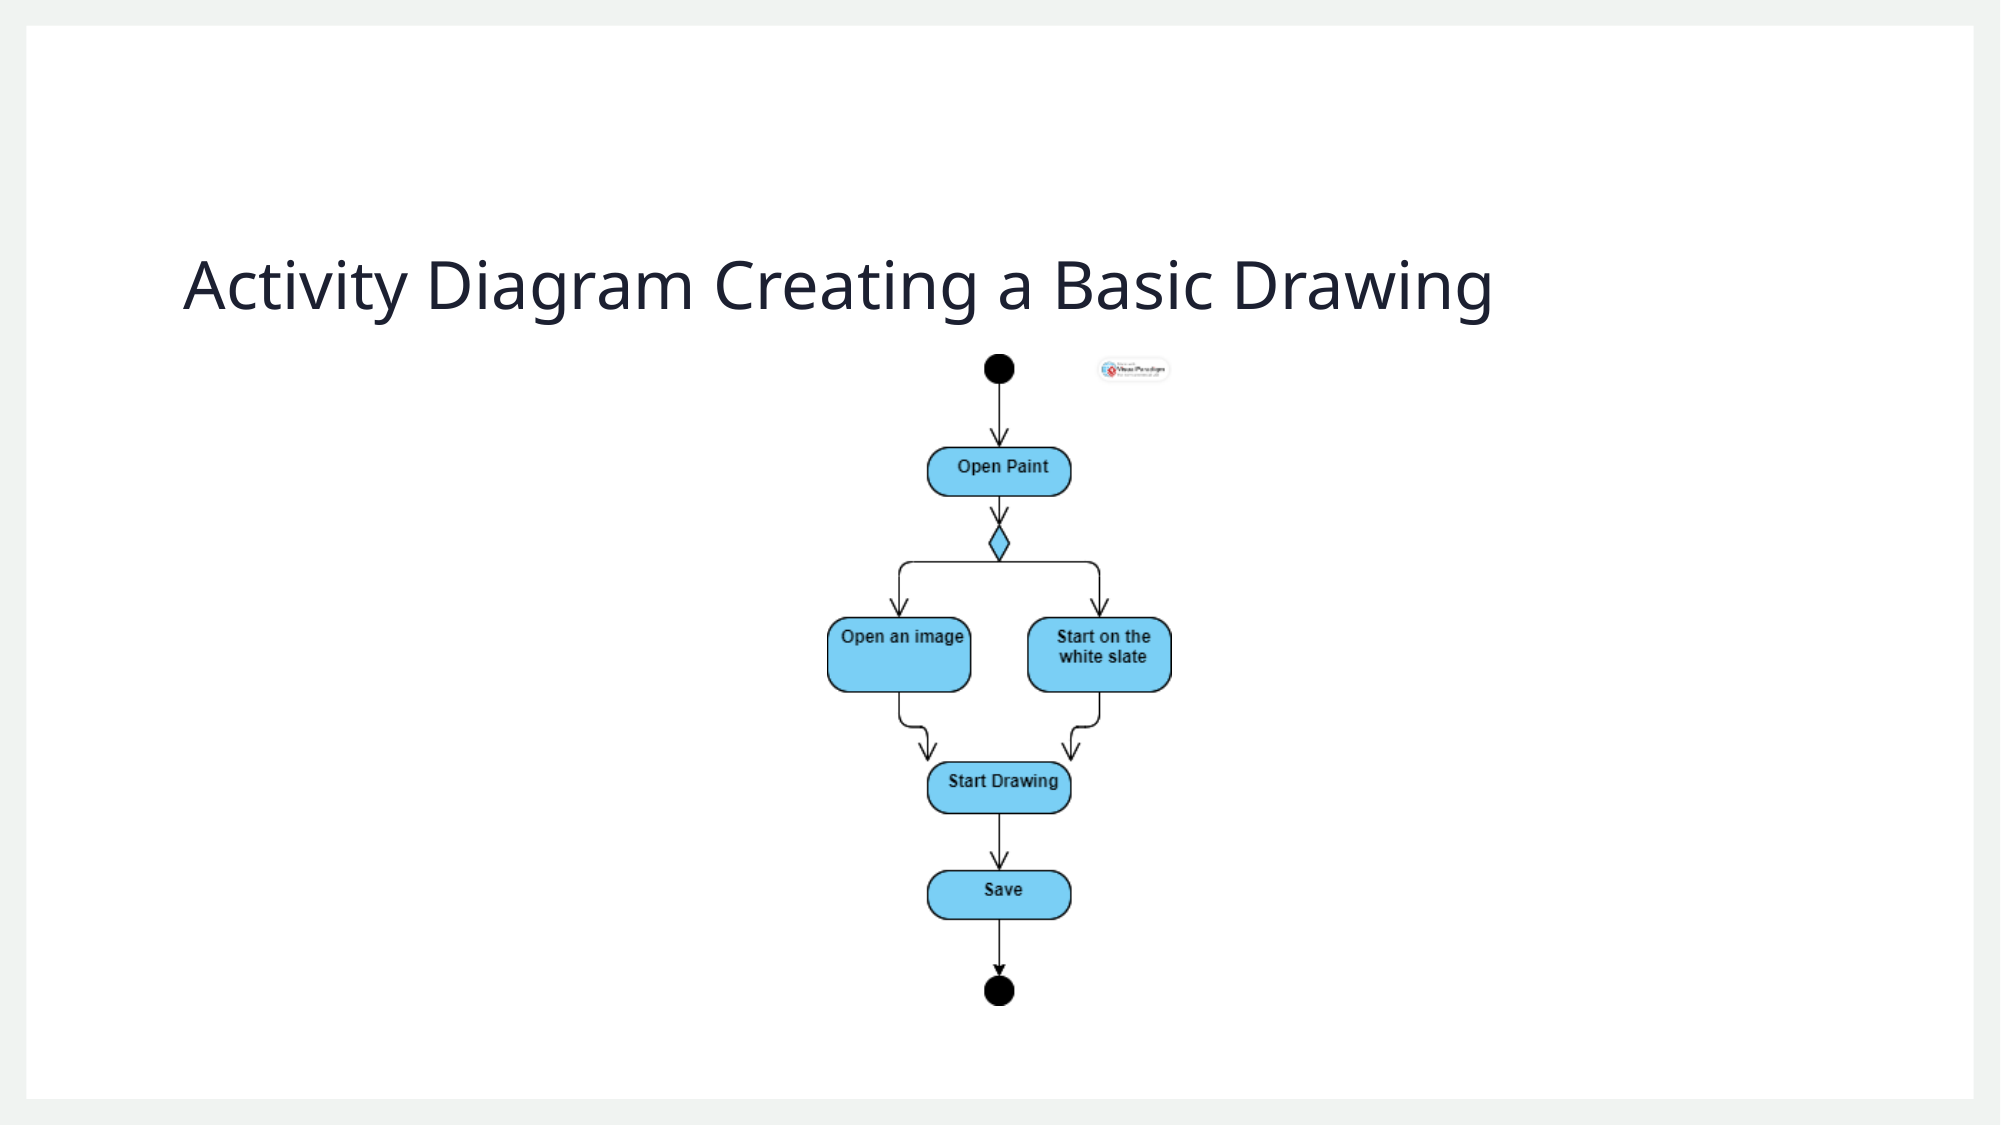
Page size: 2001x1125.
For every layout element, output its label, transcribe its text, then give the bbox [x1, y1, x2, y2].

title Activity Diagram Creating a Basic Drawing [168, 118, 1832, 331]
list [827, 354, 1172, 1006]
